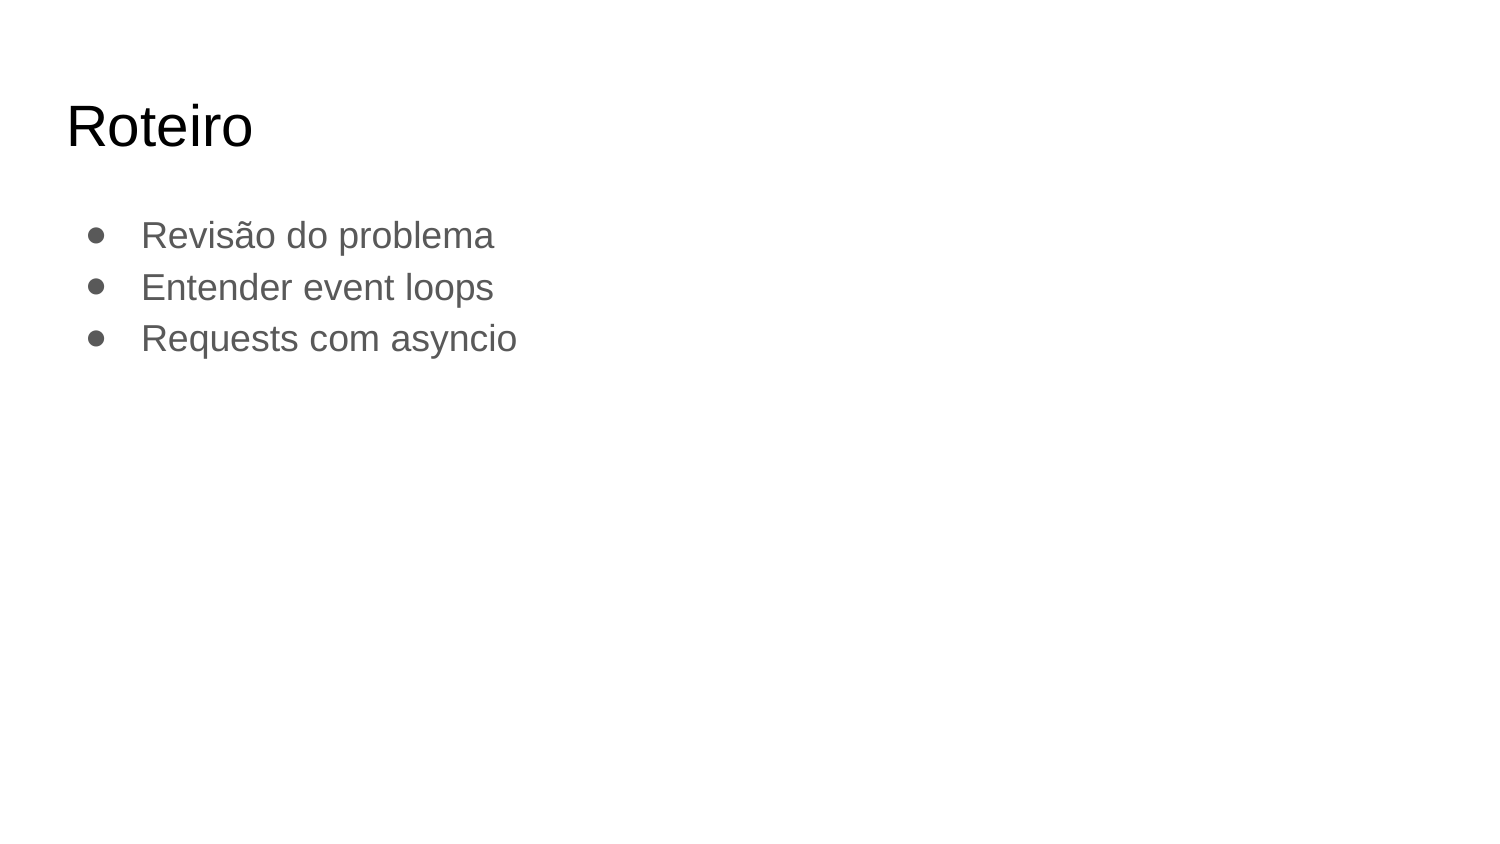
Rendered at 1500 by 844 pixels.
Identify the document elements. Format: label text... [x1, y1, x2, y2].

title Roteiro [51, 72, 1449, 167]
list Revisão do problema Entender event loops Requests com asyncio [51, 189, 1449, 750]
